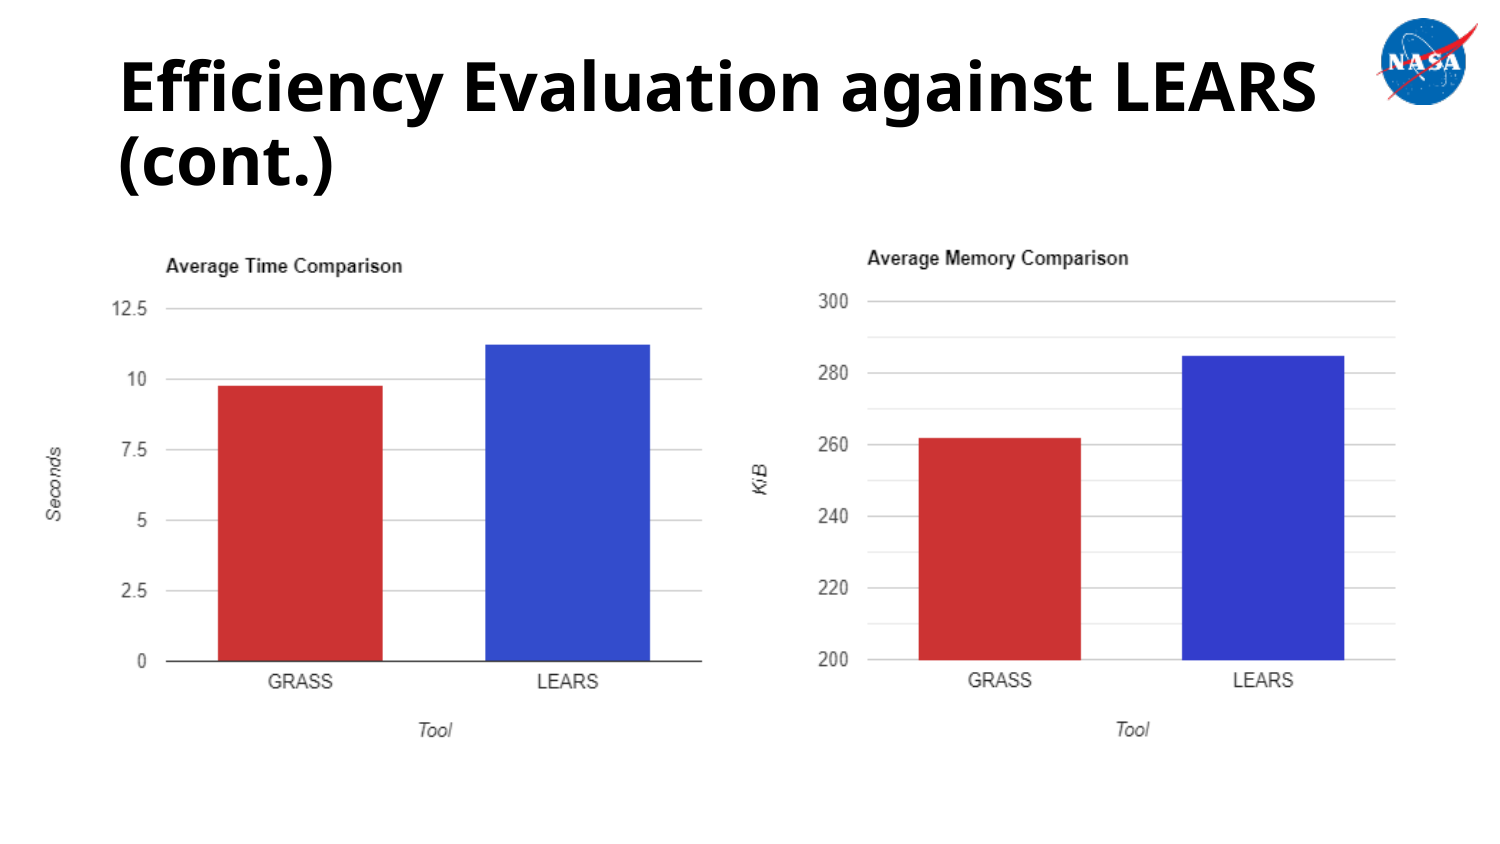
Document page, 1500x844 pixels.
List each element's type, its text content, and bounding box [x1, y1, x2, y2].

picture [1376, 18, 1478, 105]
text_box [704, 190, 1409, 772]
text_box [0, 198, 705, 771]
title Efficiency Evaluation against LEARS (cont.) [103, 44, 1397, 198]
